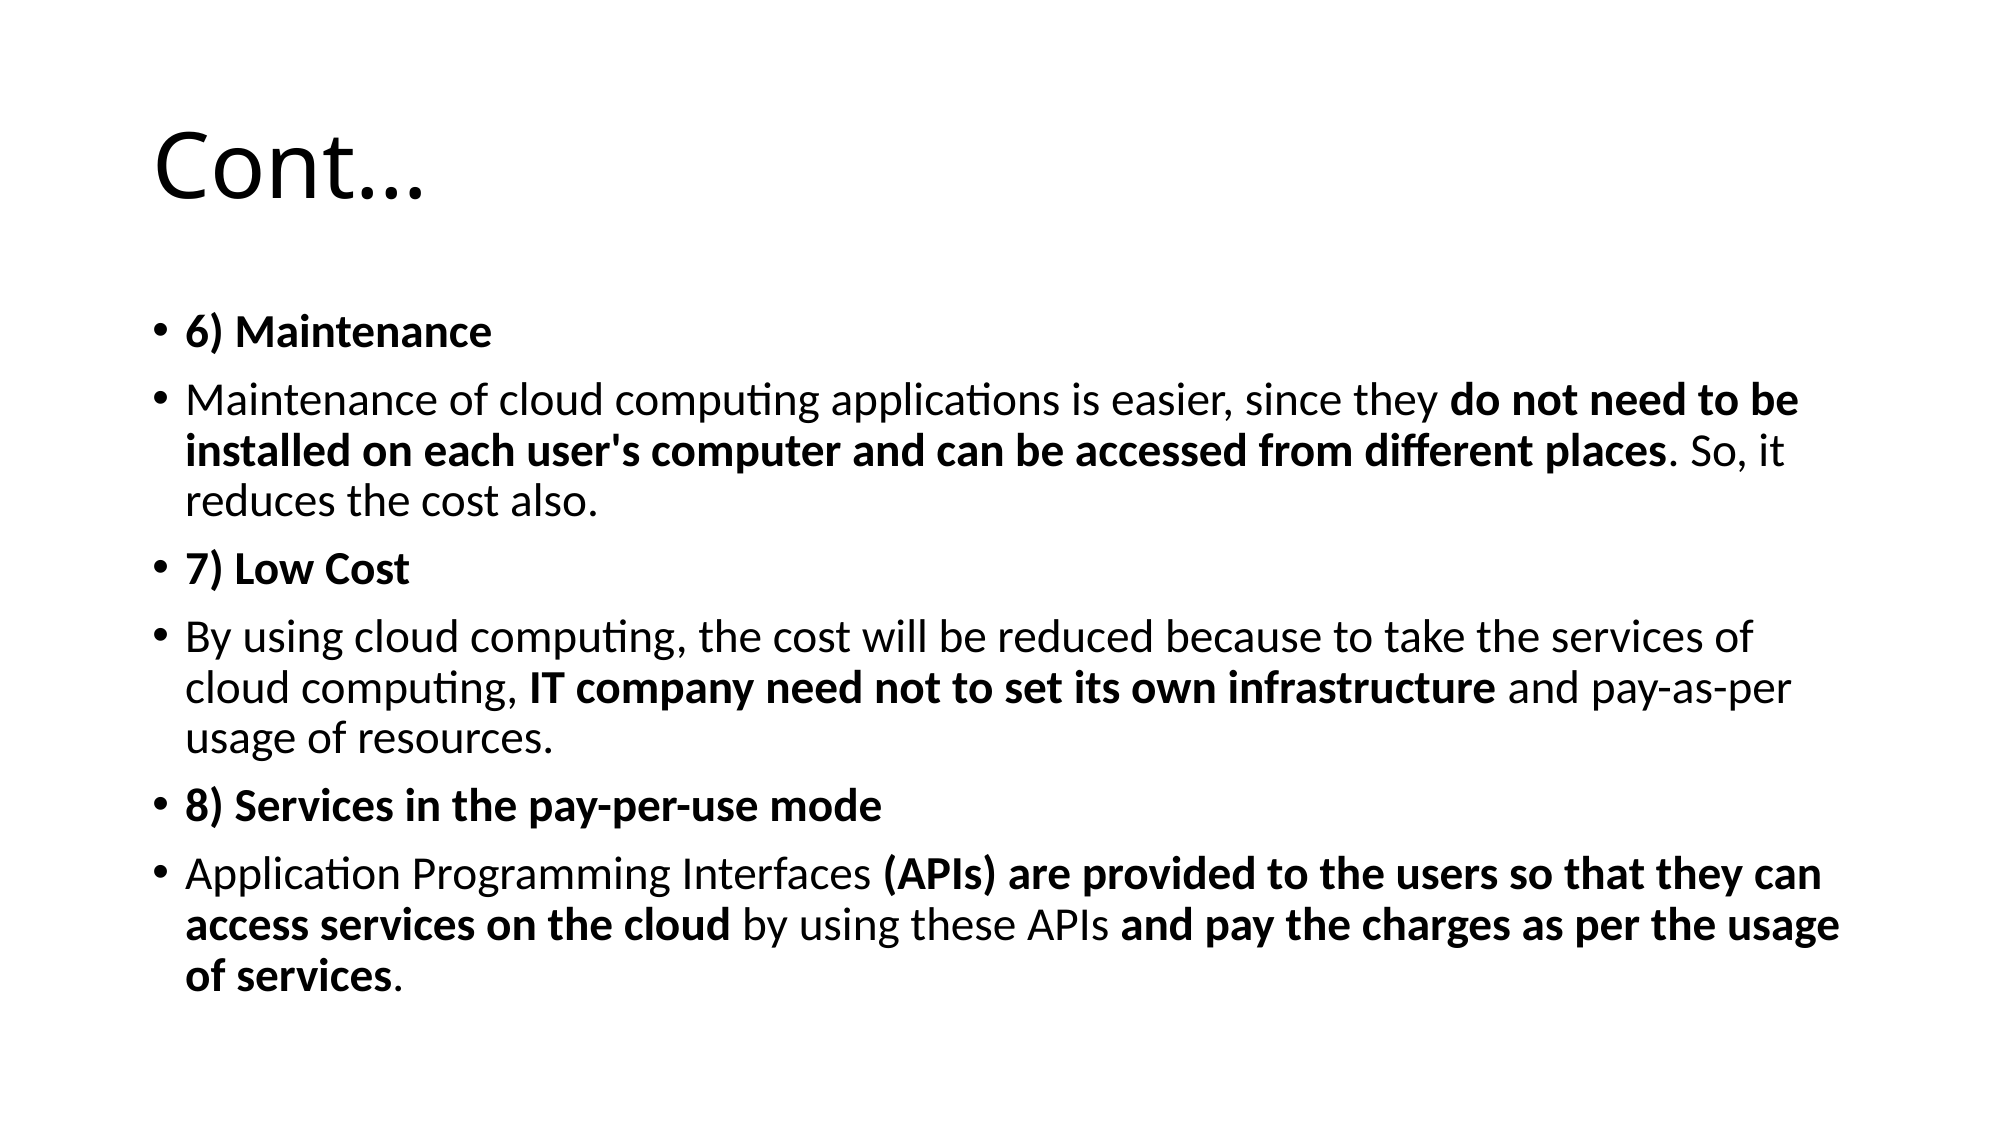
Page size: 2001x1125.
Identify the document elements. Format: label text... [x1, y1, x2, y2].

title Cont… [137, 59, 1863, 278]
list 6) Maintenance Maintenance of cloud computing applications is easier, since they do not need to be installed on each user's computer and can be accessed from different places. So, it reduces the cost also. 7) Low Cost By using cloud computing, the cost will be reduced because to take the services of cloud computing, IT company need not to set its own infrastructure and pay-as-per usage of resources. 8) Services in the pay-per-use mode Application Programming Interfaces (APIs) are provided to the users so that they can access services on the cloud by using these APIs and pay the charges as per the usage of services. [137, 299, 1863, 1014]
